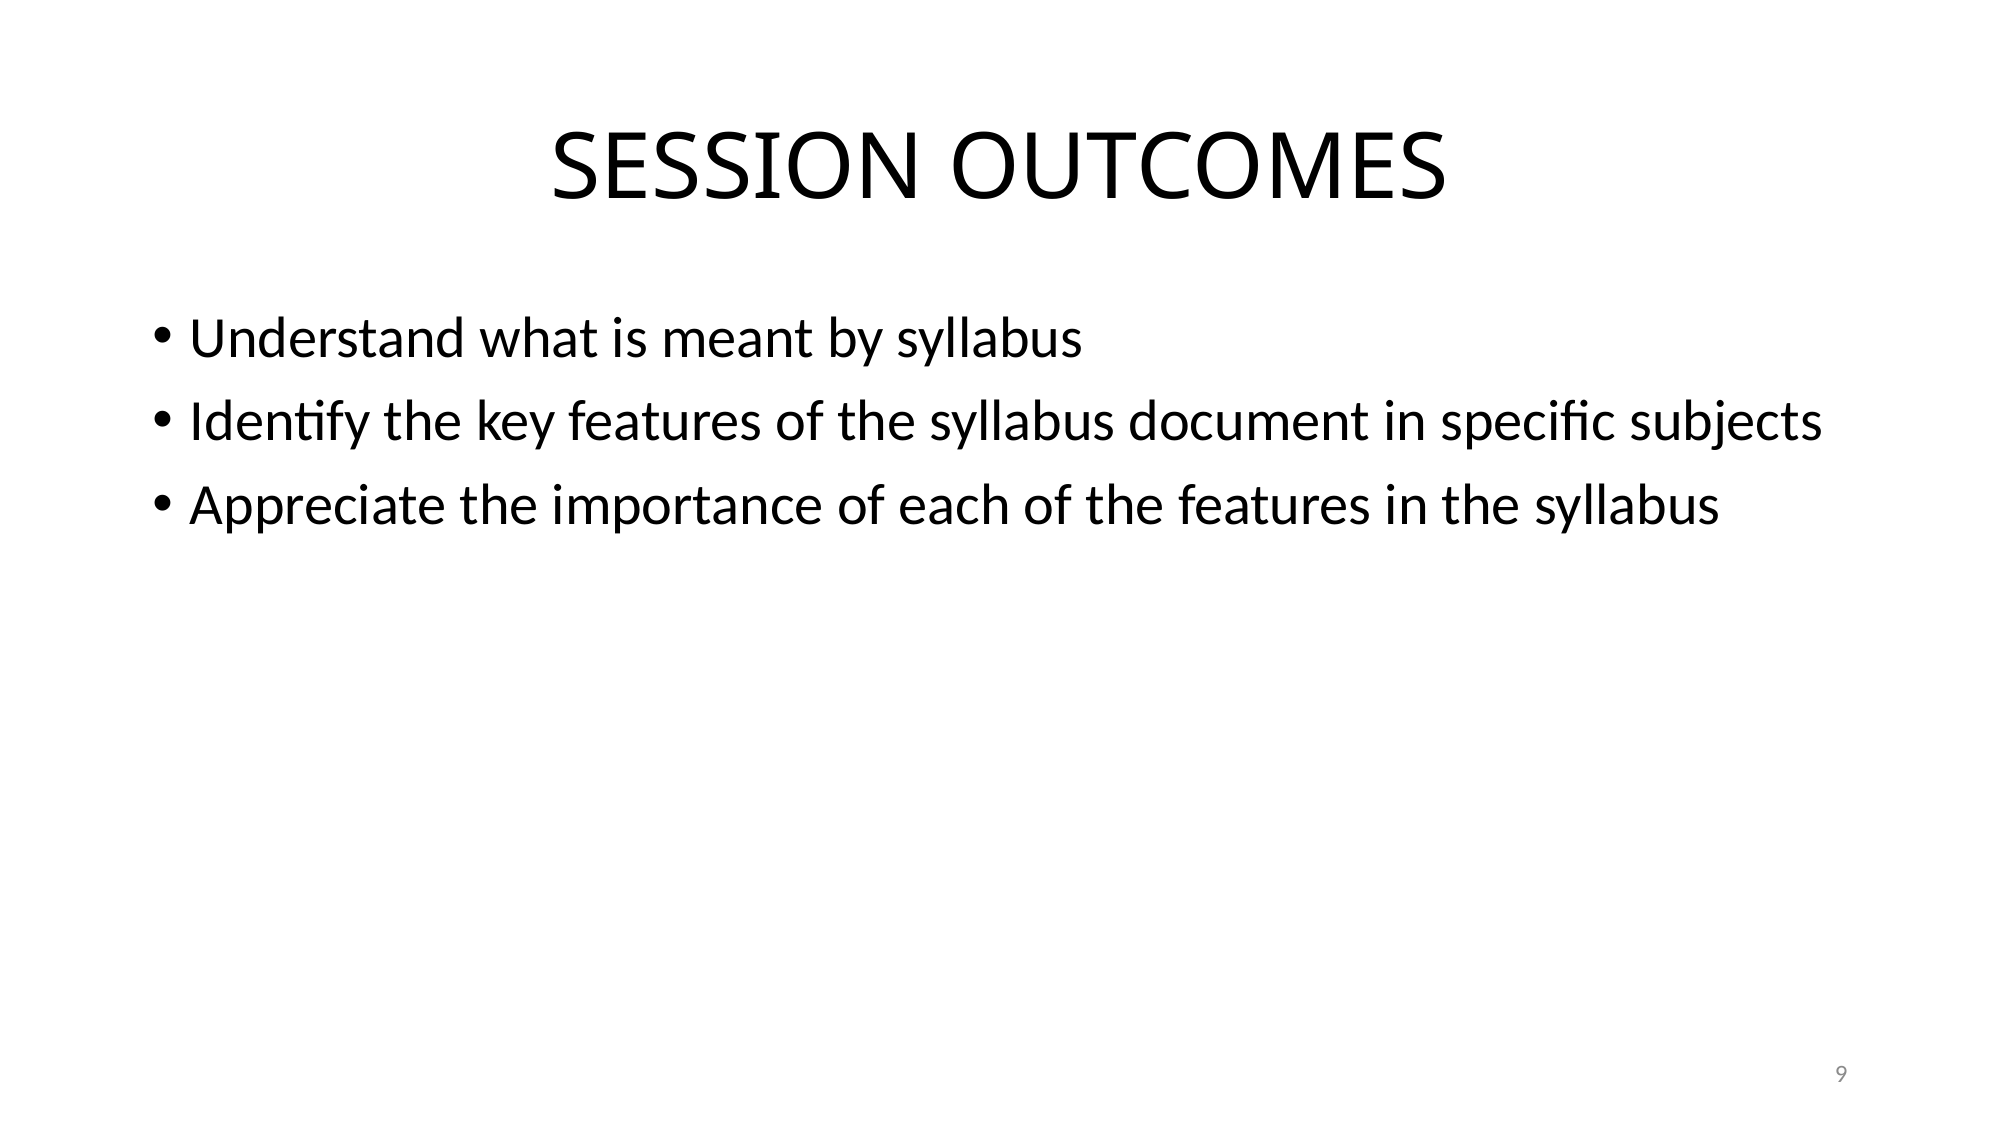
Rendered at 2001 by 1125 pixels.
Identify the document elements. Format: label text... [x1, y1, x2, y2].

title SESSION OUTCOMES [137, 59, 1863, 278]
slide_number 9 [1412, 1042, 1863, 1103]
list Understand what is meant by syllabus Identify the key features of the syllabus document in specific subjects Appreciate the importance of each of the features in the syllabus [137, 299, 1863, 1014]
